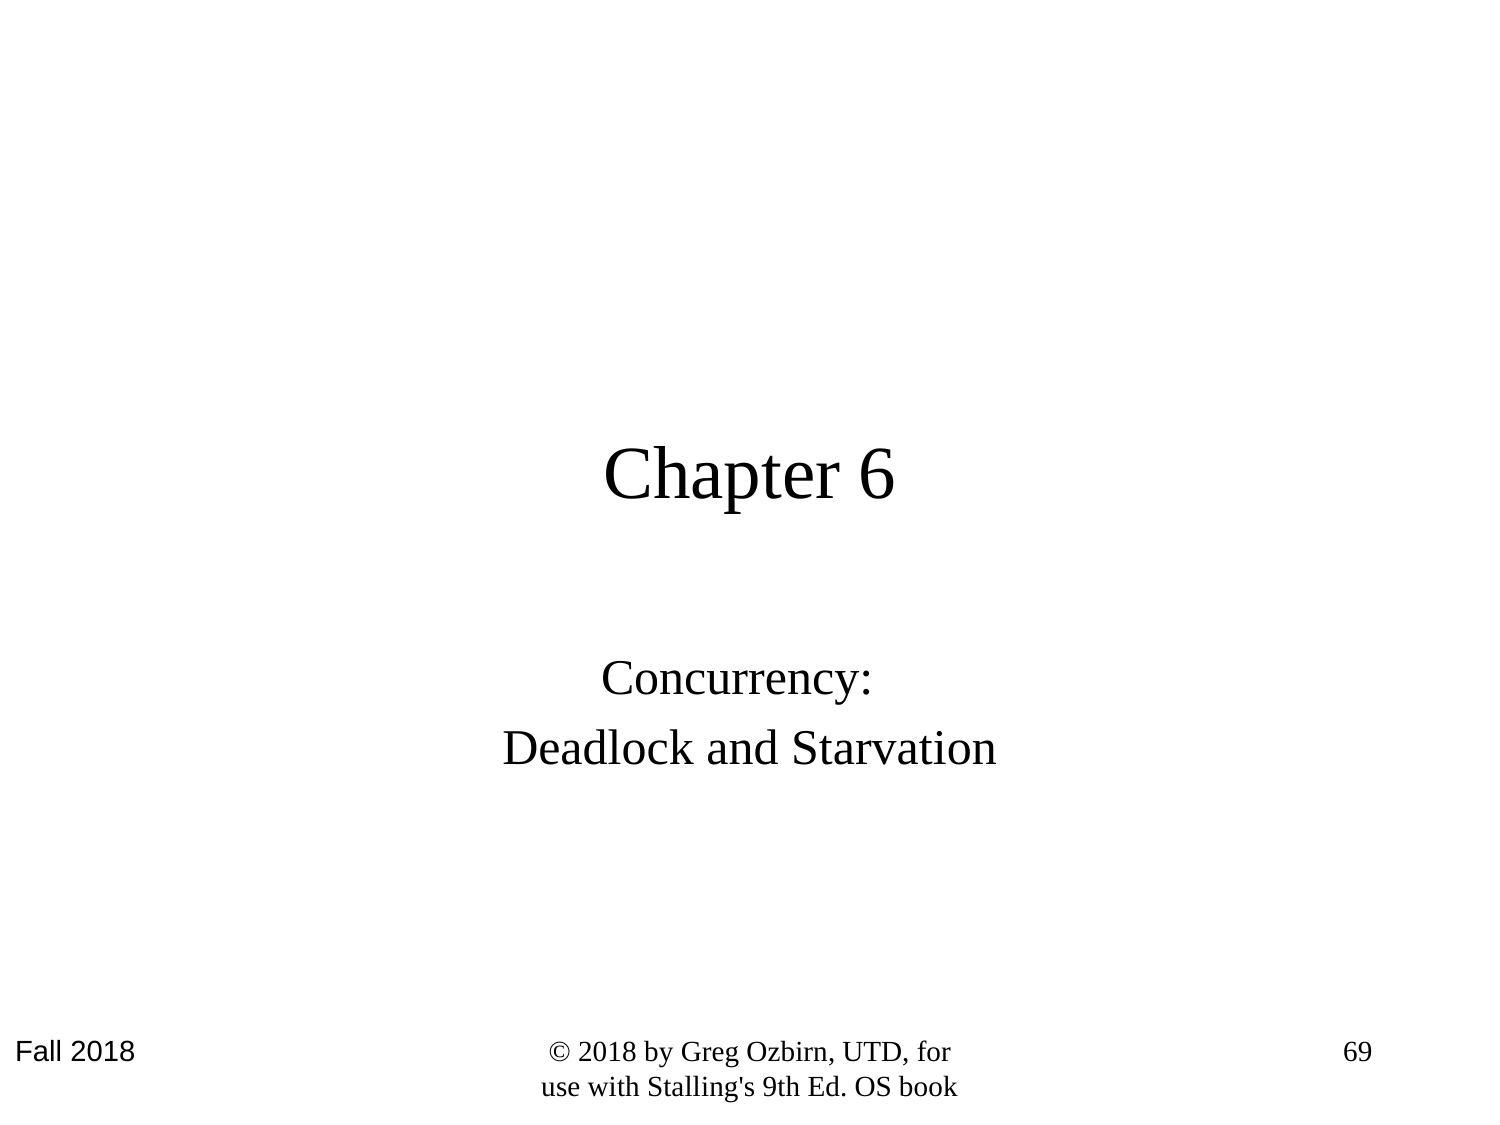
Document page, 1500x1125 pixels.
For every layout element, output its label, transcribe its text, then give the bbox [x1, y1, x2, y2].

text_box © 2018 by Greg Ozbirn, UTD, for use with Stalling's 9th Ed. OS book [512, 1024, 988, 1100]
text_box Chapter 6 [112, 375, 1388, 563]
text_box Concurrency: Deadlock and Starvation [224, 637, 1275, 925]
text_box Fall 2018 [0, 1024, 151, 1075]
text_box <number> [1074, 1024, 1388, 1100]
